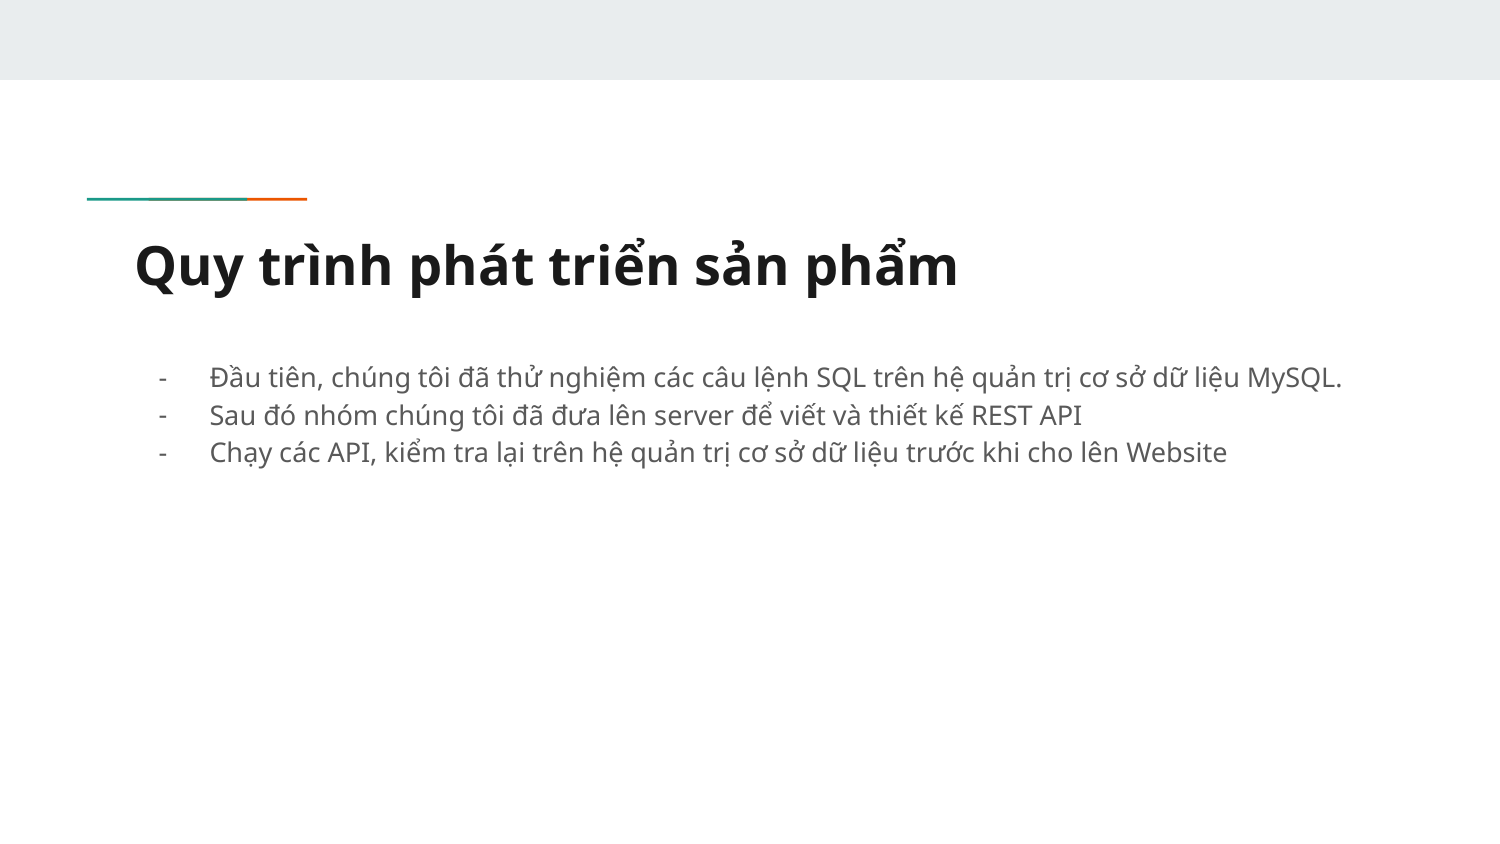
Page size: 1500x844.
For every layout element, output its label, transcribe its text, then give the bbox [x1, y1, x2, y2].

title Quy trình phát triển sản phẩm [119, 216, 1381, 305]
list Đầu tiên, chúng tôi đã thử nghiệm các câu lệnh SQL trên hệ quản trị cơ sở dữ liệu MySQL. Sau đó nhóm chúng tôi đã đưa lên server để viết và thiết kế REST API Chạy các API, kiểm tra lại trên hệ quản trị cơ sở dữ liệu trước khi cho lên Website [119, 341, 1381, 712]
